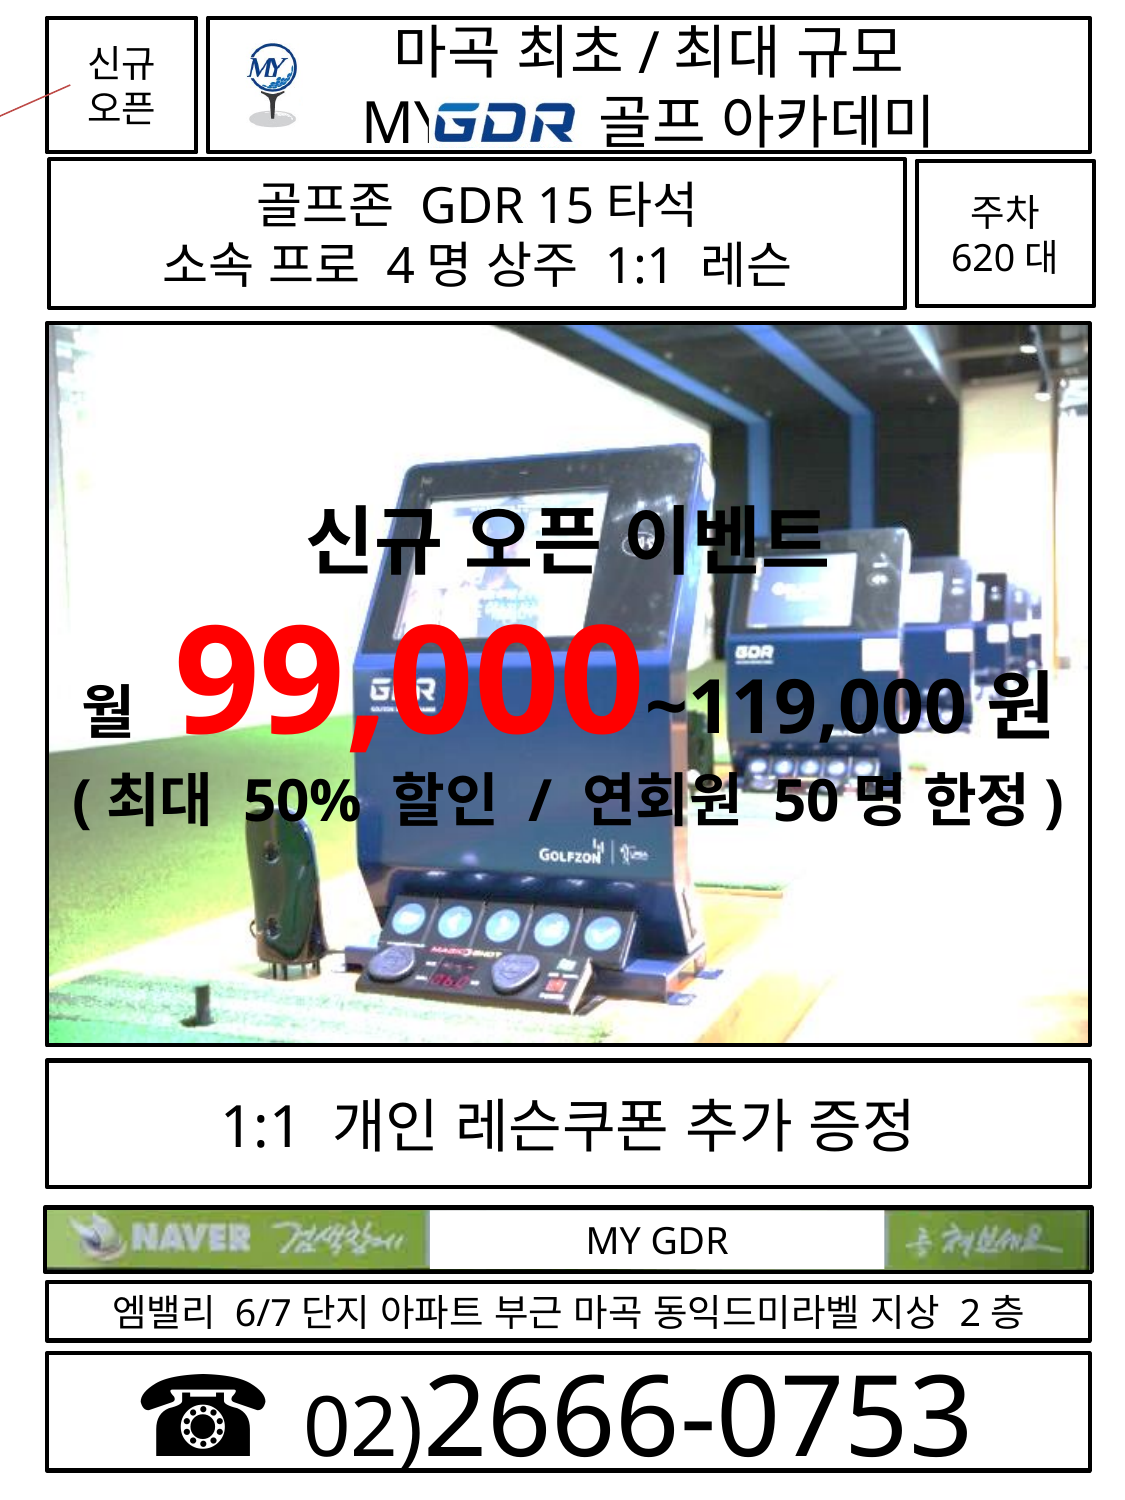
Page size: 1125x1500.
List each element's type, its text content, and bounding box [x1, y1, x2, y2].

text_box 주차 620대 [915, 159, 1096, 308]
picture [428, 93, 587, 148]
picture [46, 324, 1090, 1046]
text_box 마곡 최초/최대 규모 MY 골프 아카데미 [206, 16, 1092, 154]
text_box ☎ 02)2666-0753 [45, 1351, 1092, 1473]
picture [243, 38, 303, 136]
text_box 엠밸리 6/7단지 아파트 부근 마곡 동익드미라벨 지상 2층 [45, 1280, 1092, 1343]
text_box 신규 오픈 [45, 16, 198, 154]
text_box 1:1 개인 레슨쿠폰 추가 증정 [45, 1058, 1092, 1189]
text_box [0, 84, 71, 161]
text_box 골프존 GDR 15타석 소속 프로 4명 상주 1:1 레슨 [47, 157, 907, 310]
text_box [46, 1209, 1090, 1270]
